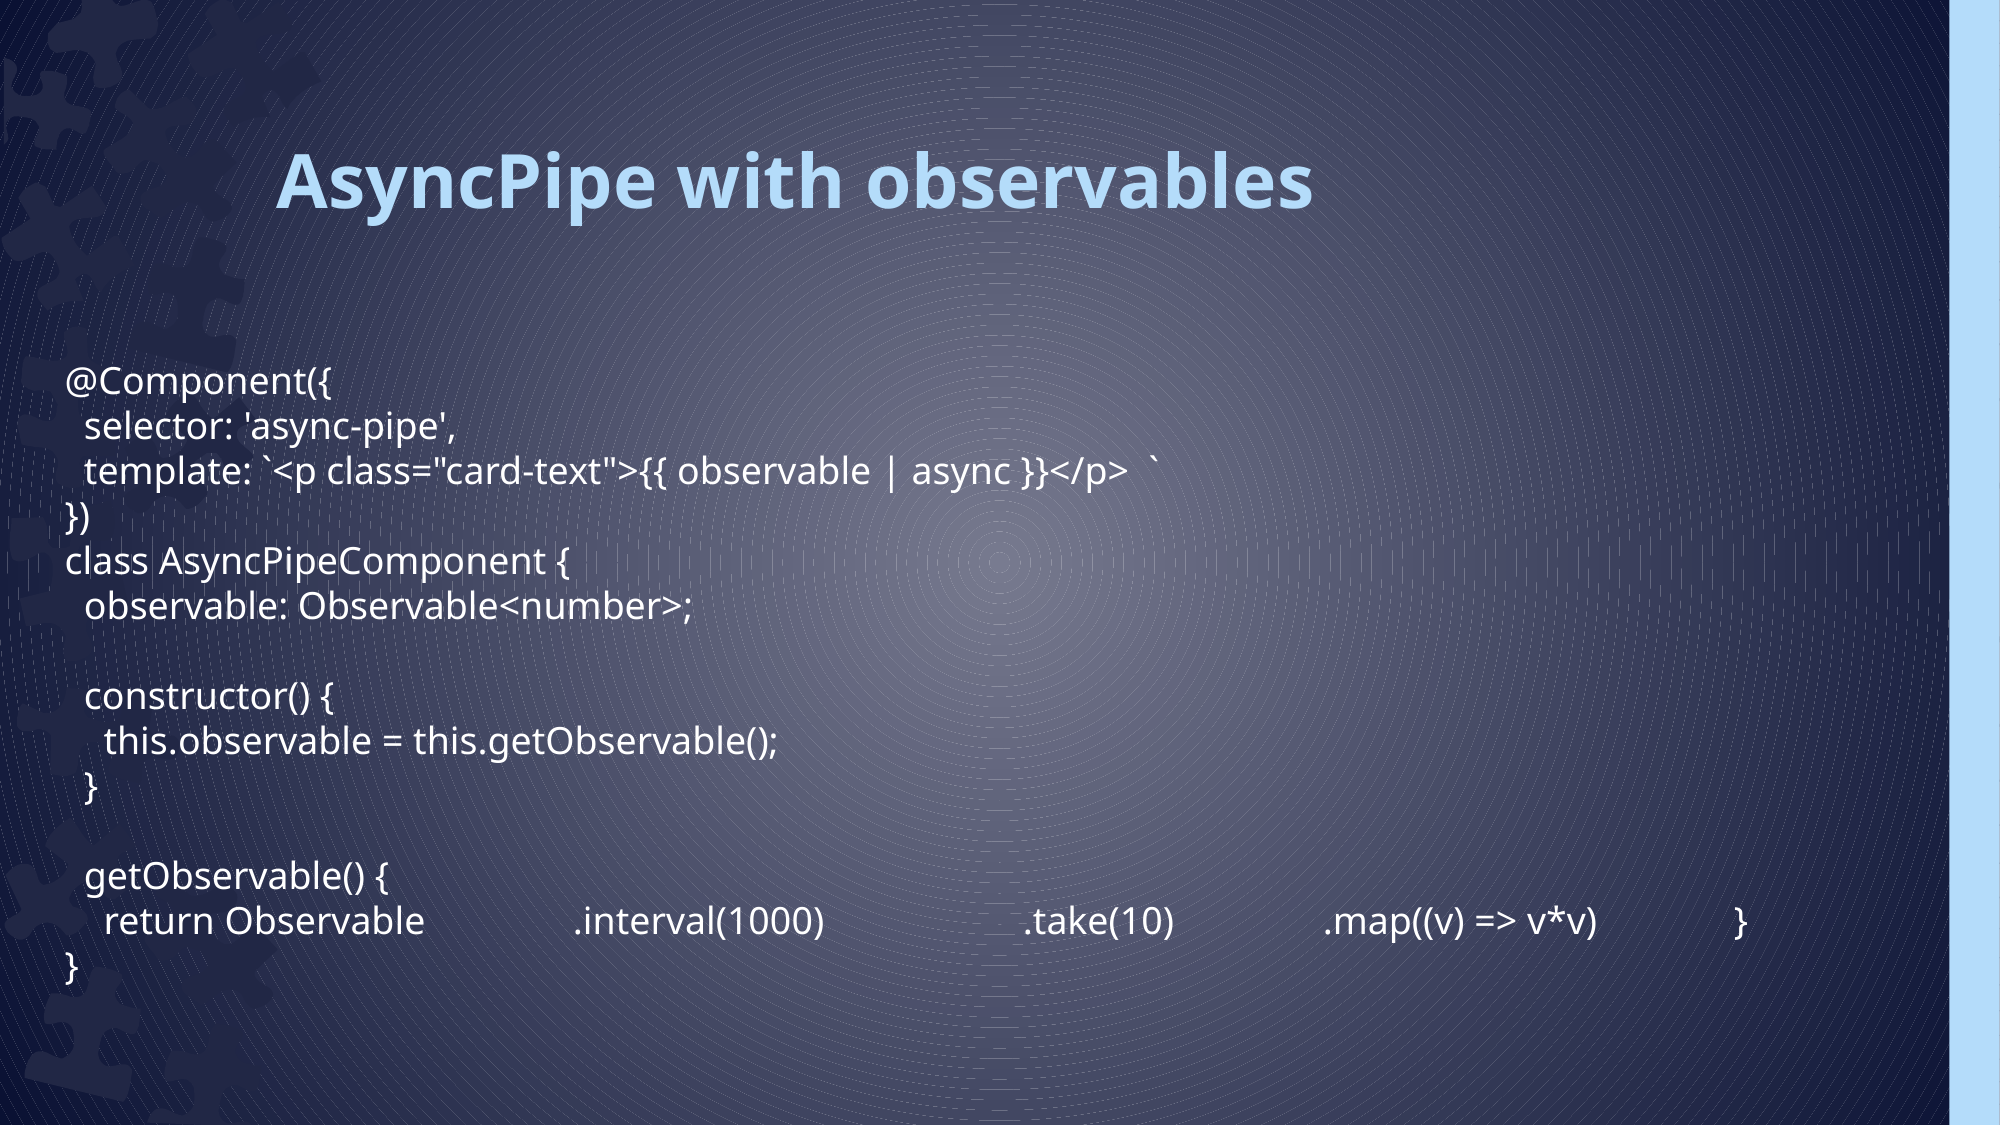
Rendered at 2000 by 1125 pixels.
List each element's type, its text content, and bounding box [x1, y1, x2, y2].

text_box @Component({ selector: 'async-pipe', template: `<p class="card-text">{{ observable | async }}</p> ` }) class AsyncPipeComponent { observable: Observable<number>; constructor() { this.observable = this.getObservable(); } getObservable() { return Observable .interval(1000) .take(10) .map((v) => v*v) } } [49, 349, 1900, 995]
title AsyncPipe with observables [261, 29, 1867, 233]
